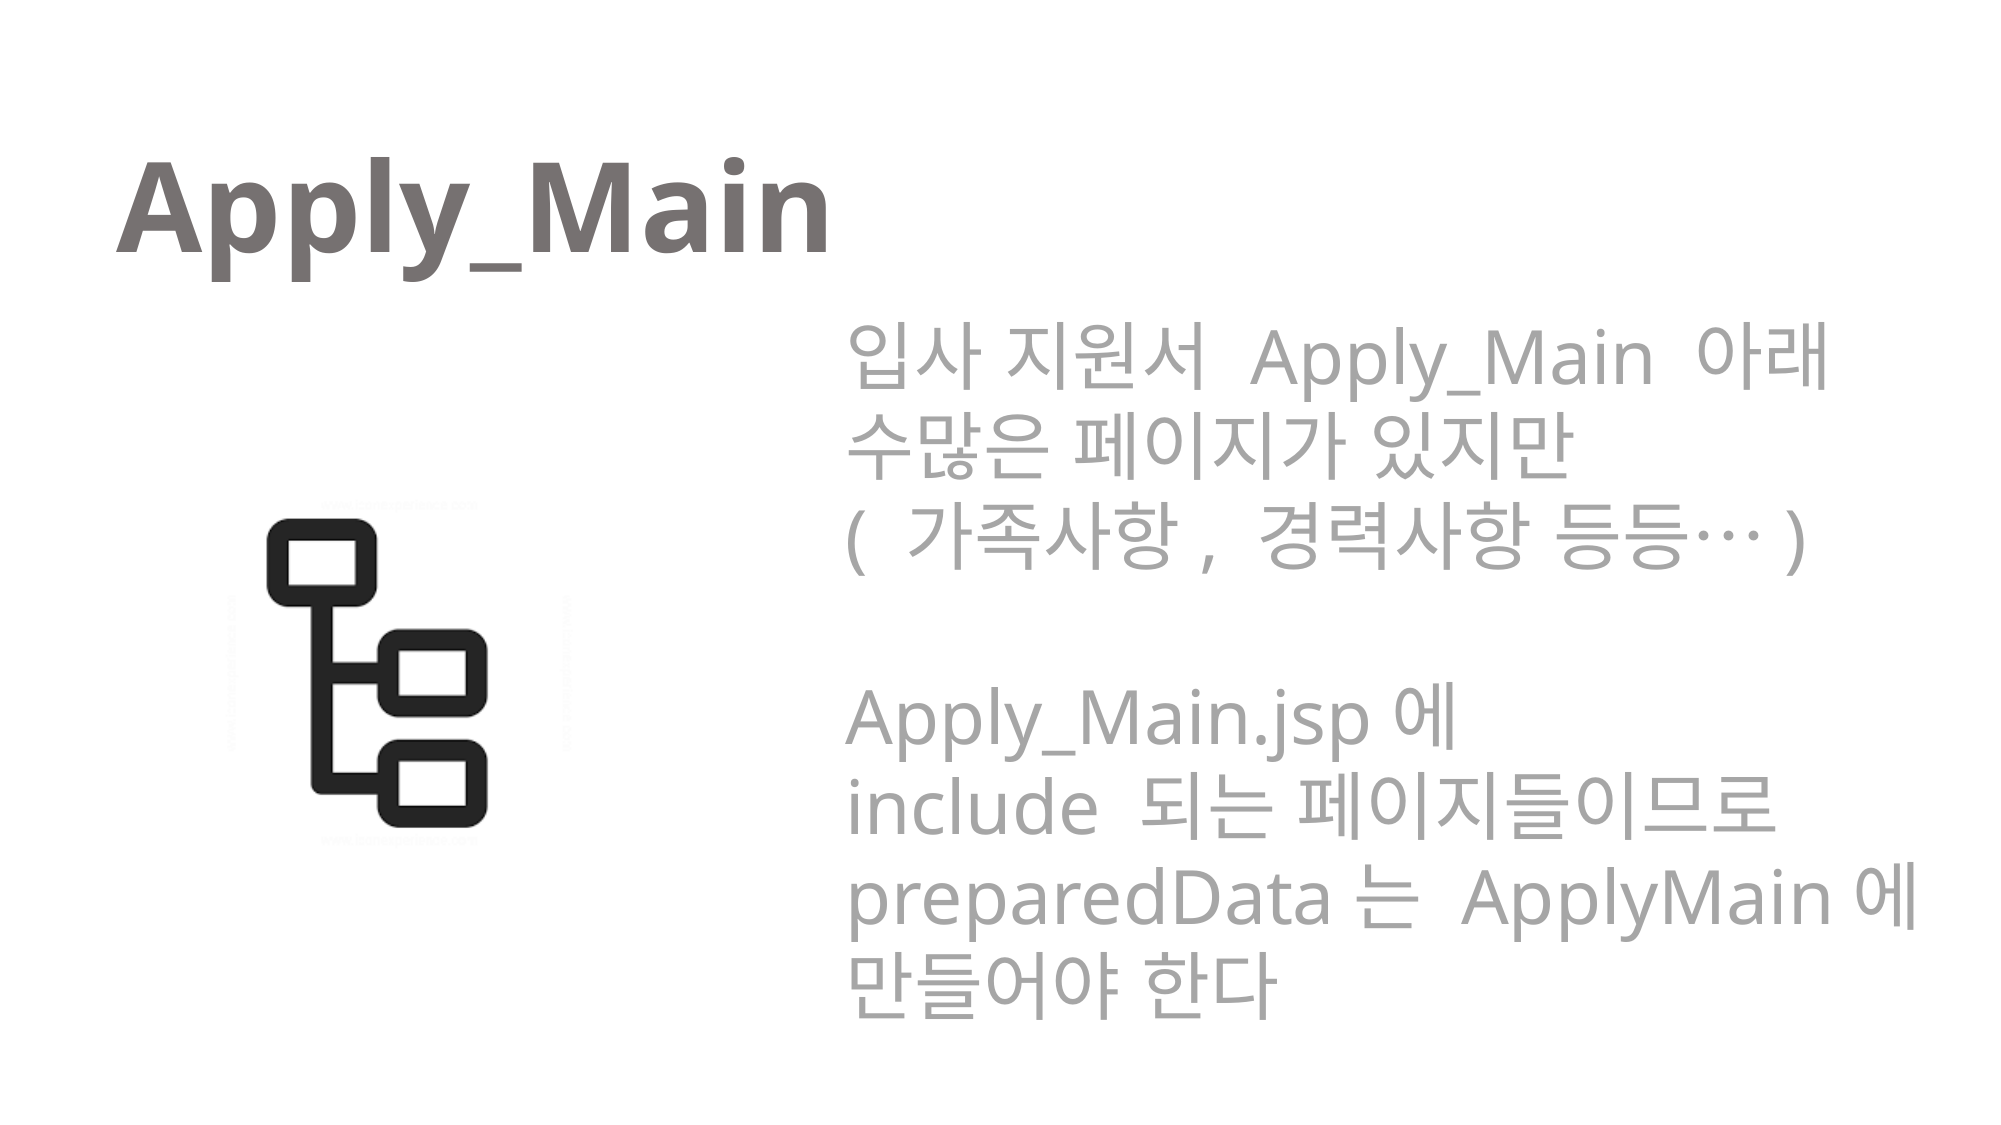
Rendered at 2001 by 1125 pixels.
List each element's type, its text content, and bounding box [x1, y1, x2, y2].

text_box Apply_Main [101, 120, 852, 285]
picture [223, 497, 576, 850]
text_box 입사 지원서 Apply_Main 아래 수많은 페이지가 있지만 ( 가족사항, 경력사항 등등…) Apply_Main.jsp에 include 되는 페이지들이므로 preparedData는 ApplyMain에 만들어야 한다 [830, 302, 1937, 1038]
